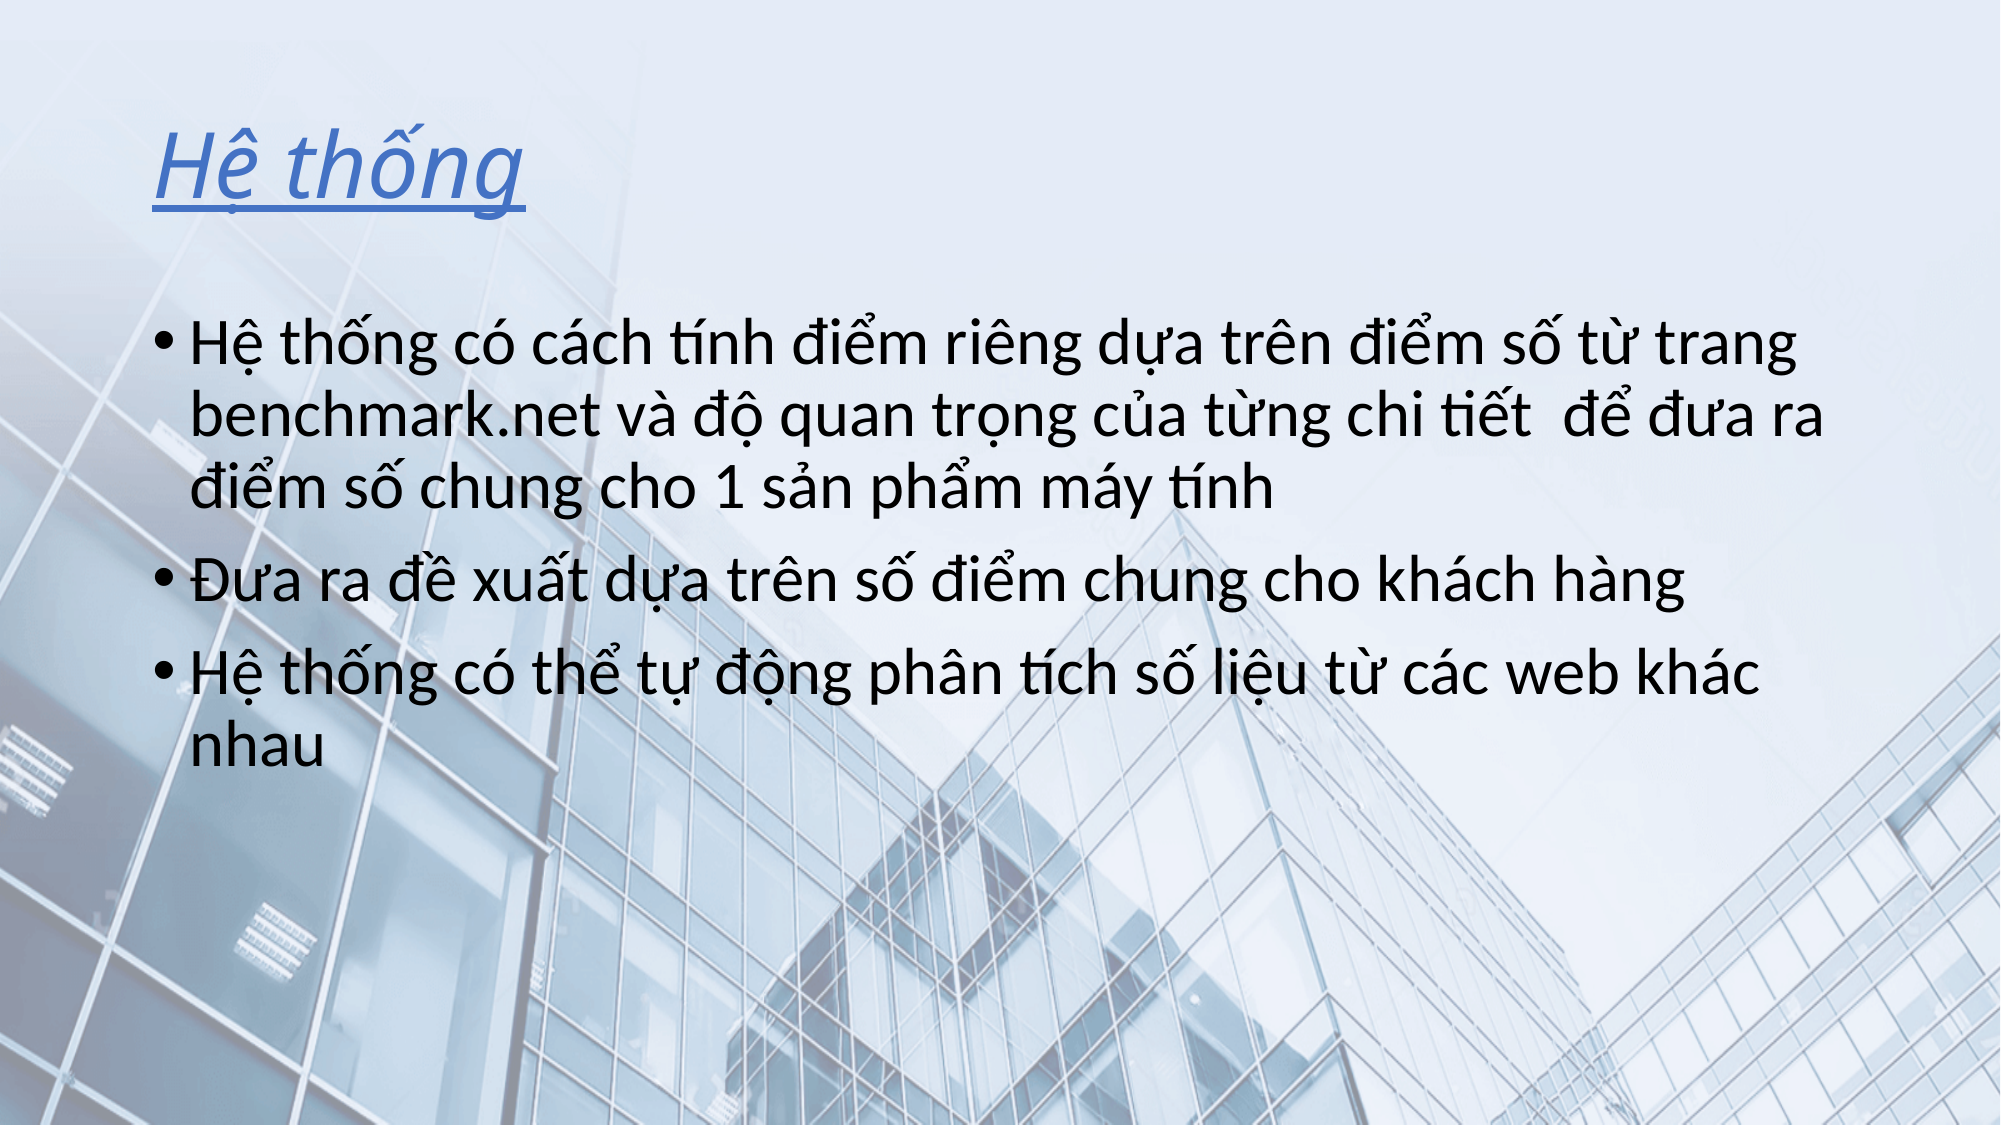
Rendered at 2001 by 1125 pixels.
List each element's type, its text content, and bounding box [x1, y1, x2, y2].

title Hệ thống [137, 59, 1863, 278]
picture [0, 0, 2001, 1125]
list Hệ thống có cách tính điểm riêng dựa trên điểm số từ trang benchmark.net và độ quan trọng của từng chi tiết để đưa ra điểm số chung cho 1 sản phẩm máy tính Đưa ra đề xuất dựa trên số điểm chung cho khách hàng Hệ thống có thể tự động phân tích số liệu từ các web khác nhau [137, 299, 1863, 1014]
